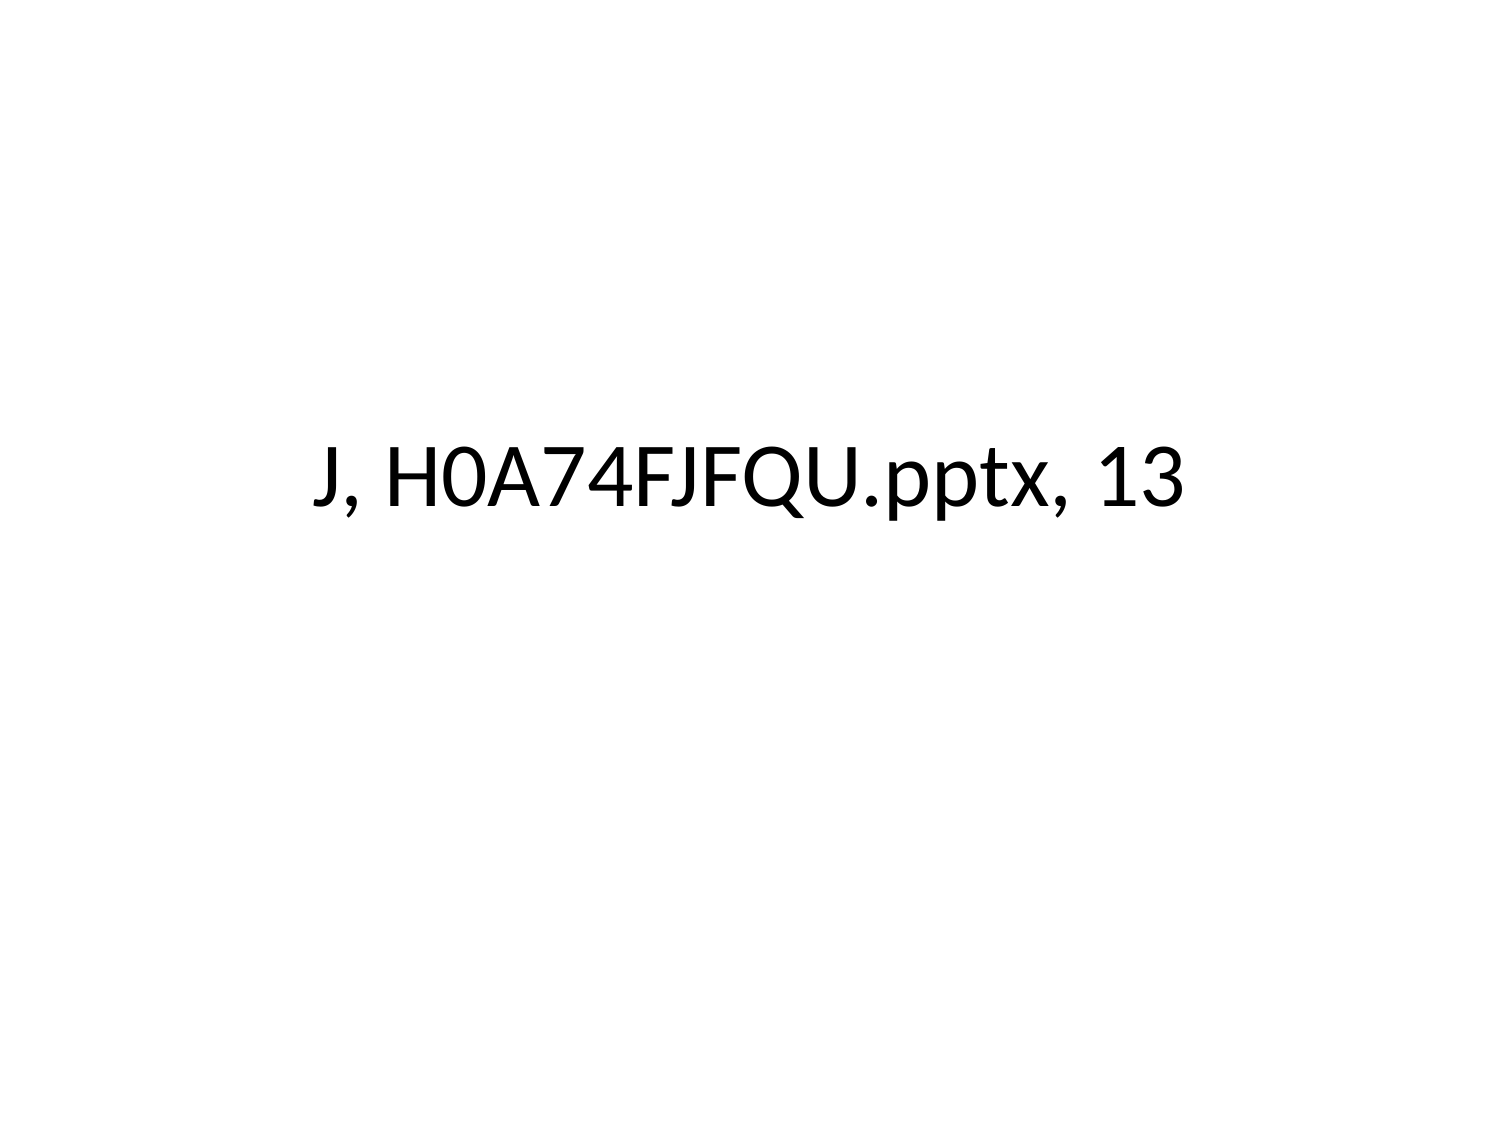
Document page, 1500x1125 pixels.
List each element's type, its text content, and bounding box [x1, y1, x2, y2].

title J, H0A74FJFQU.pptx, 13 [112, 349, 1388, 591]
